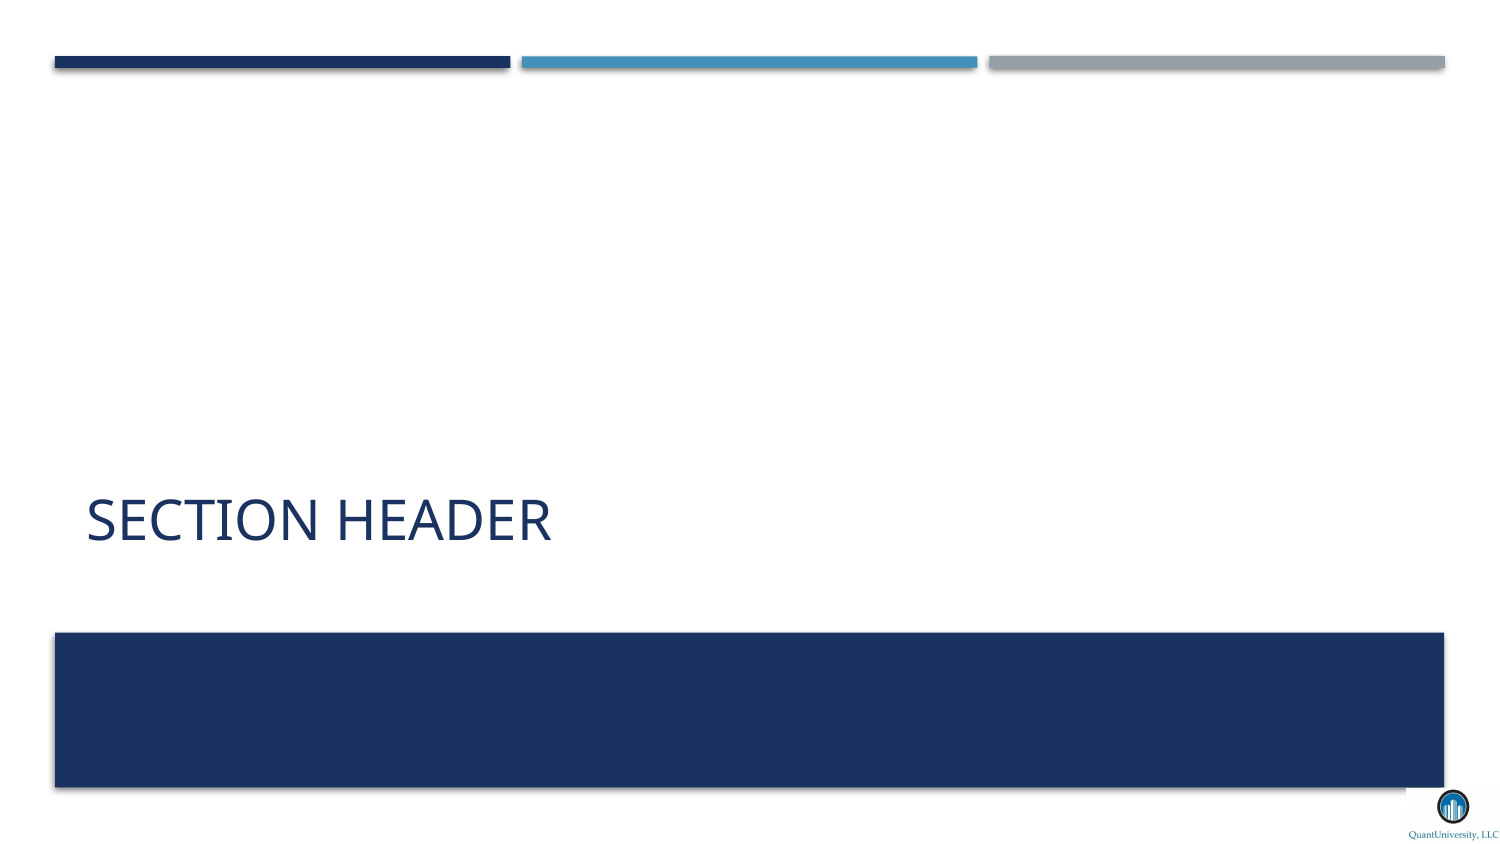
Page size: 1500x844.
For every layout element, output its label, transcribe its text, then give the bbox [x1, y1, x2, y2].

title Section header [71, 374, 1429, 559]
picture [1405, 788, 1500, 843]
